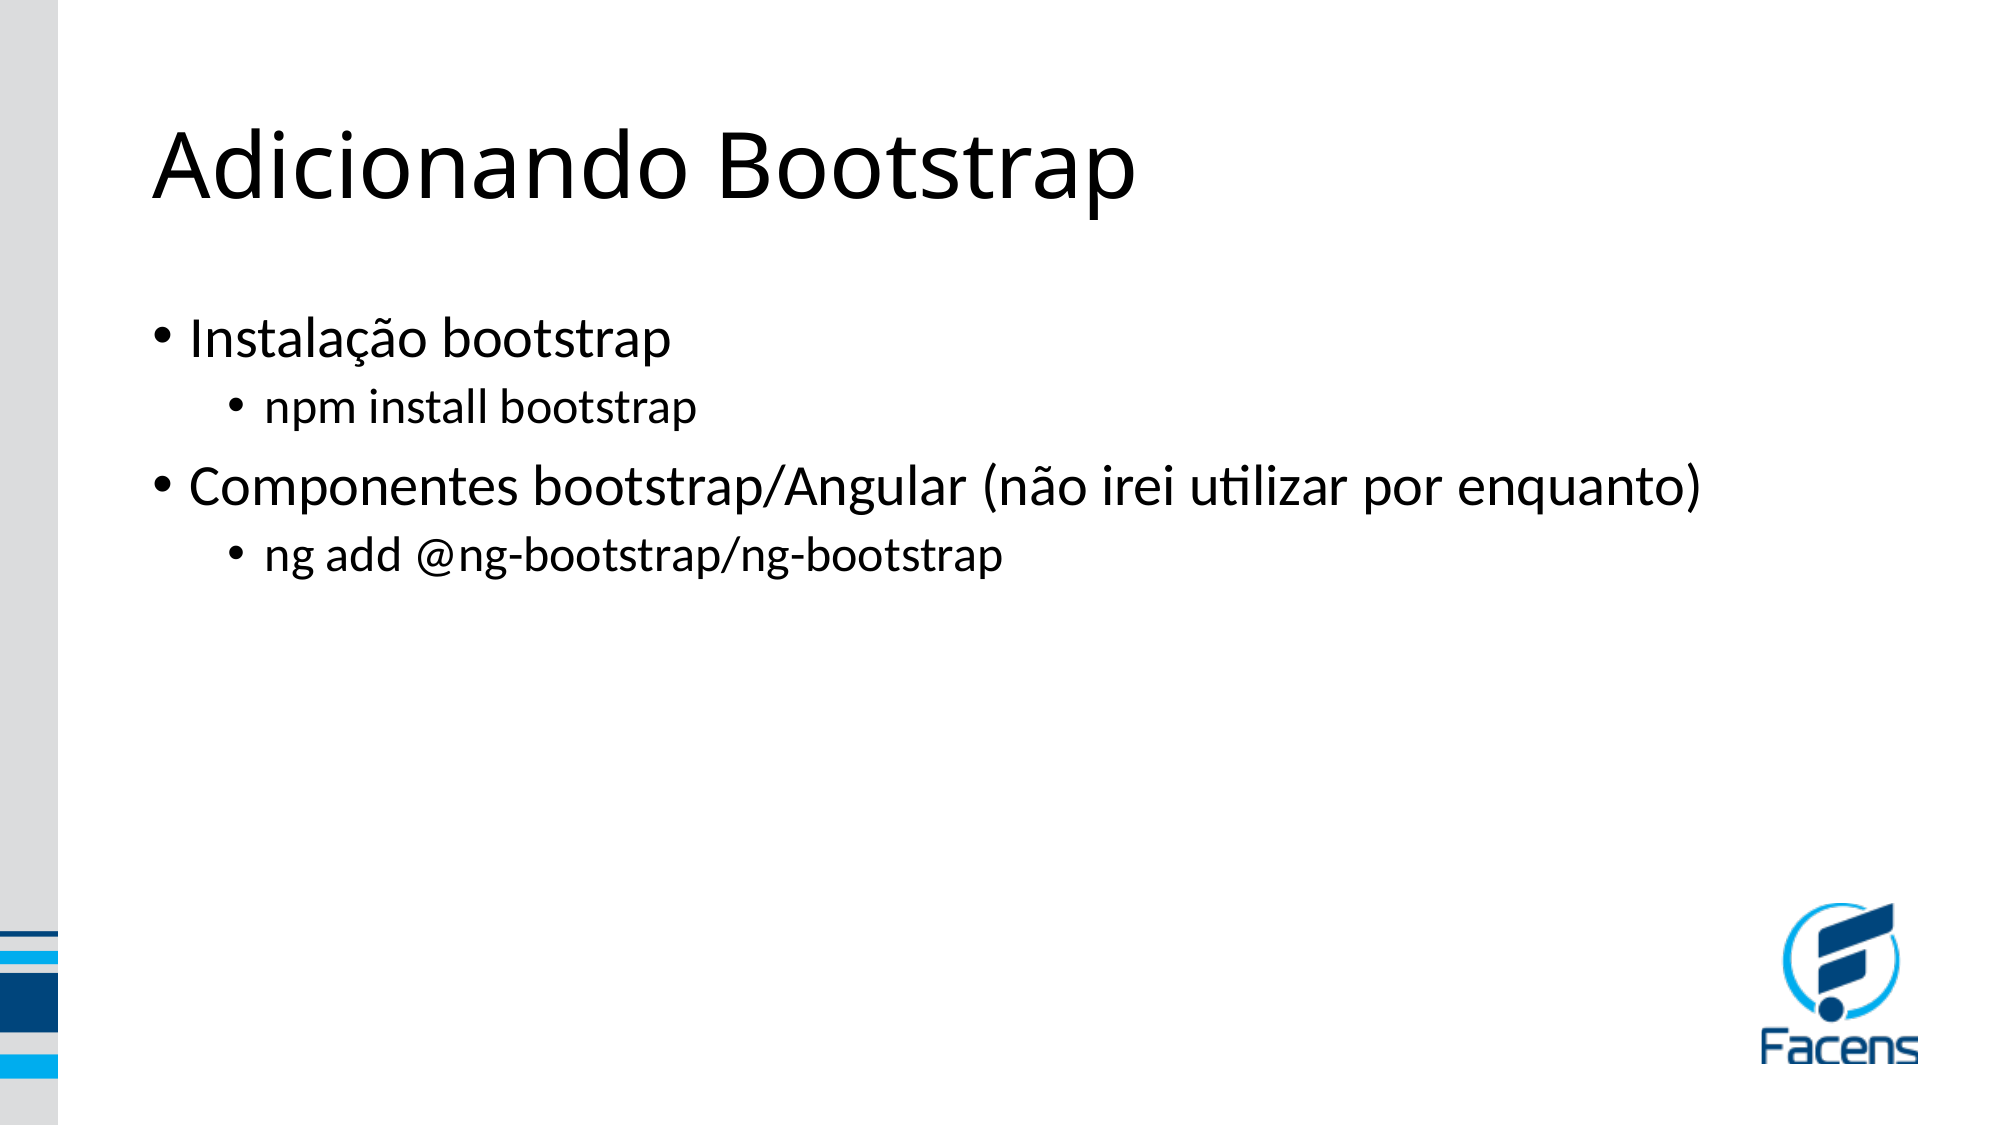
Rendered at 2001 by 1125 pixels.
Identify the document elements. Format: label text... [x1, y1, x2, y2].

title Adicionando Bootstrap [137, 59, 1863, 278]
picture [0, 0, 58, 950]
picture [1761, 903, 1918, 1064]
list Instalação bootstrap npm install bootstrap Componentes bootstrap/Angular (não irei utilizar por enquanto) ng add @ng-bootstrap/ng-bootstrap [137, 299, 1863, 1014]
picture [0, 965, 58, 1054]
picture [0, 1079, 58, 1125]
